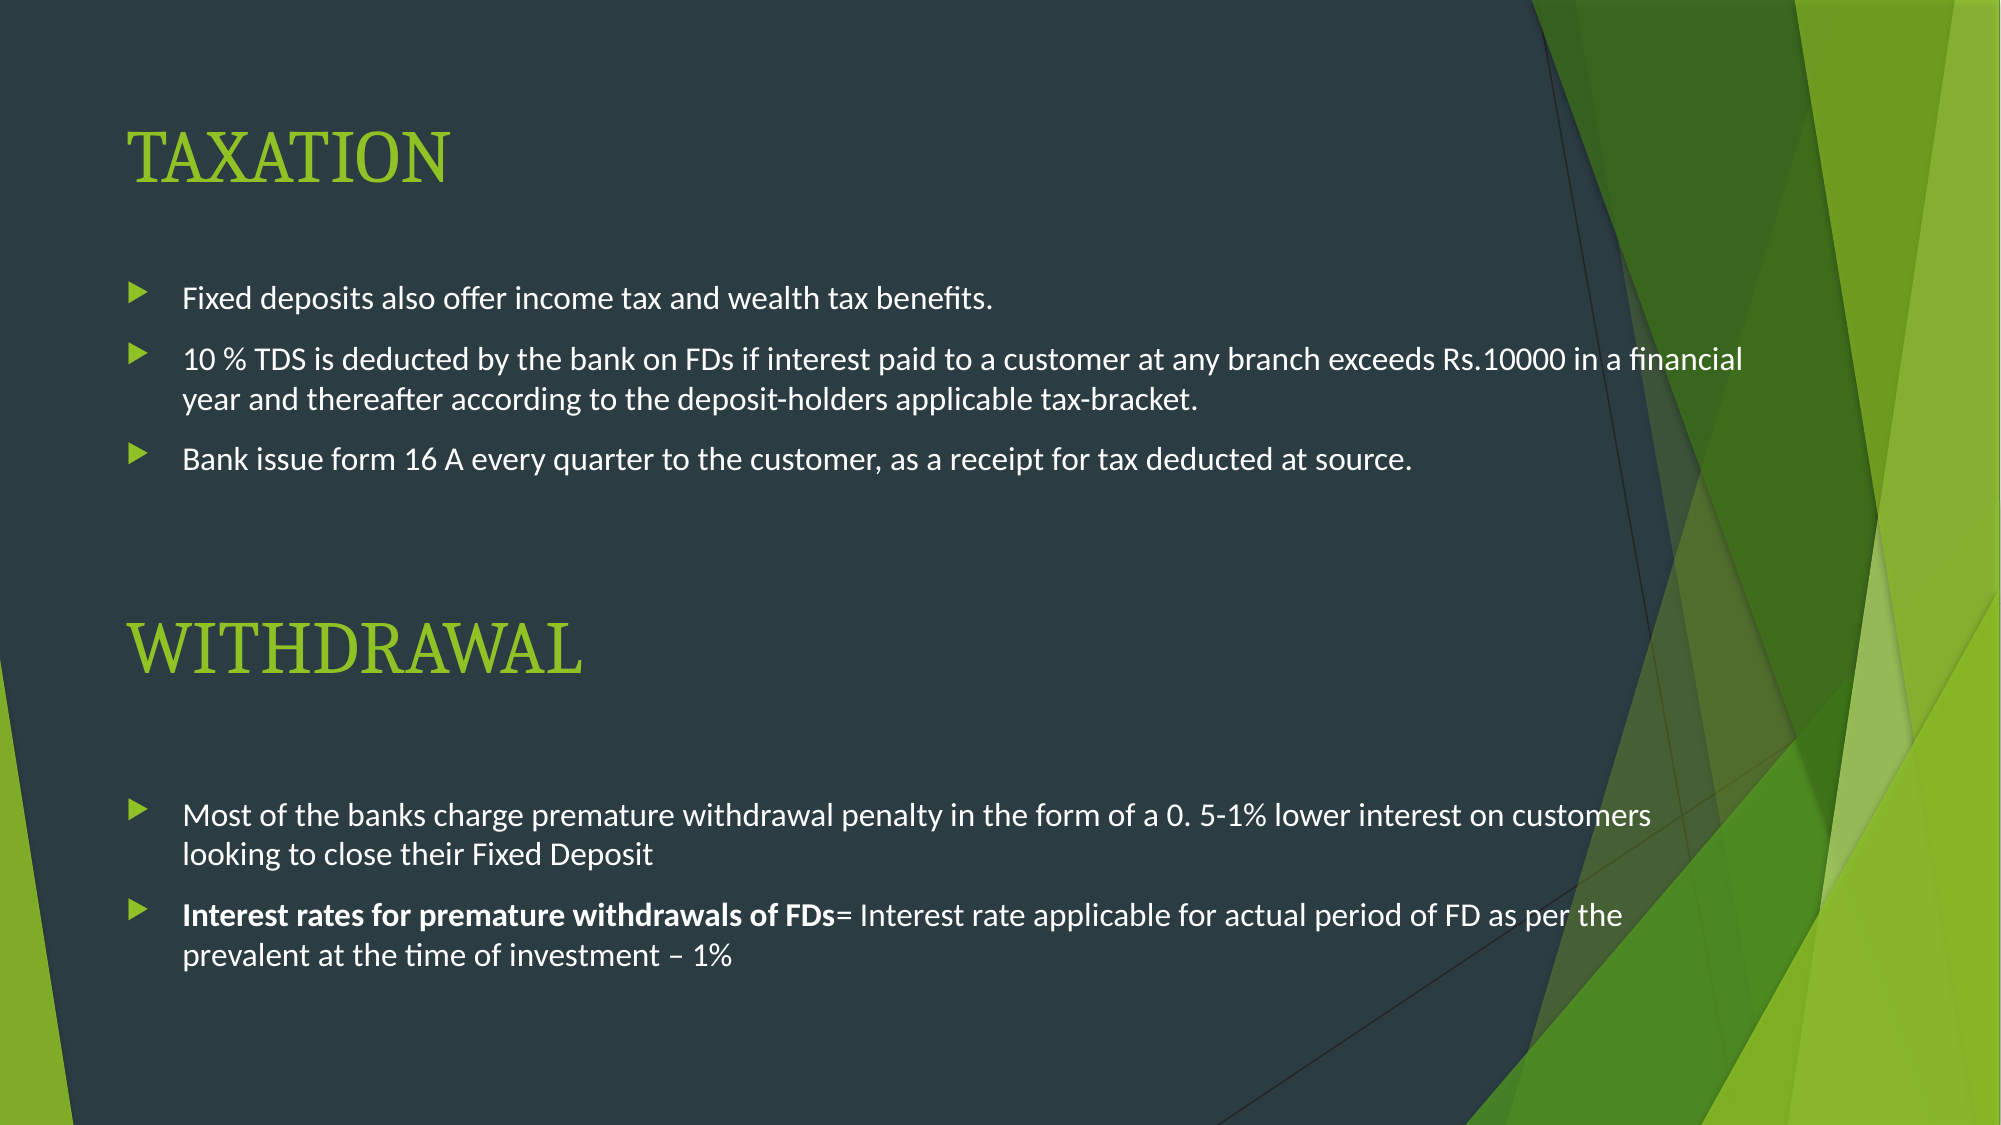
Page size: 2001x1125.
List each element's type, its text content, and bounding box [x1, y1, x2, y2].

text_box WITHDRAWAL [111, 591, 1522, 709]
list Most of the banks charge premature withdrawal penalty in the form of a 0. 5-1% lower interest on customers looking to close their Fixed Deposit Interest rates for premature withdrawals of FDs= Interest rate applicable for actual period of FD as per the prevalent at the time of investment – 1% [111, 785, 1761, 1015]
list Fixed deposits also offer income tax and wealth tax benefits. 10 % TDS is deducted by the bank on FDs if interest paid to a customer at any branch exceeds Rs.10000 in a financial year and thereafter according to the deposit-holders applicable tax-bracket. Bank issue form 16 A every quarter to the customer, as a receipt for tax deducted at source. [111, 268, 1761, 540]
title TAXATION [111, 99, 1522, 218]
